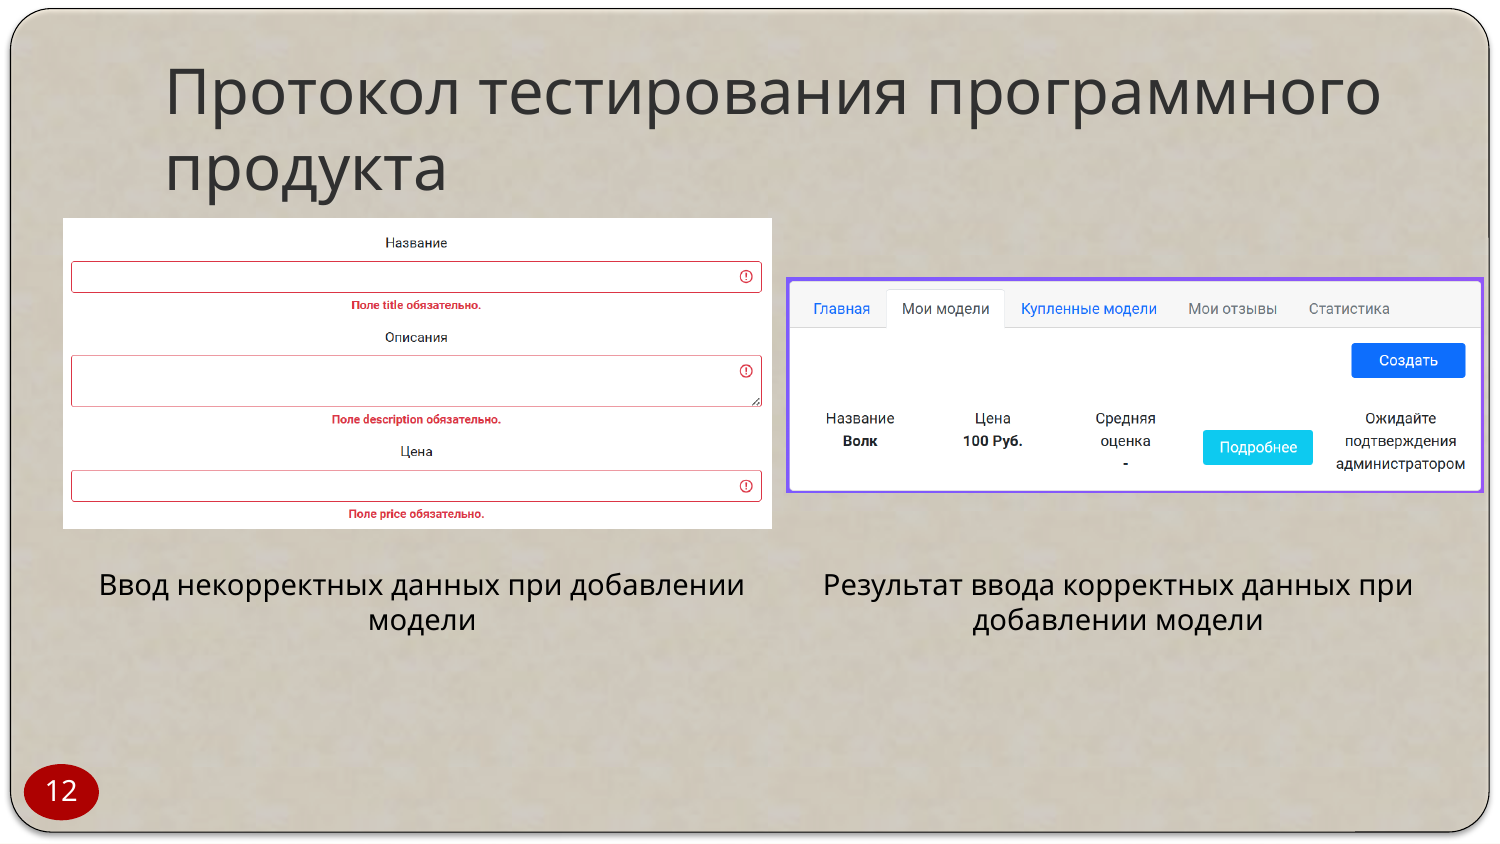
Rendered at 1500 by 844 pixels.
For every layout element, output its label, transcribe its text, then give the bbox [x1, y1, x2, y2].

picture [786, 277, 1485, 493]
text_box Результат ввода корректных данных при добавлении модели [800, 558, 1437, 644]
title Протокол тестирования программного продукта [150, 43, 1425, 219]
slide_number 12 [23, 764, 99, 821]
text_box Ввод некорректных данных при добавлении модели [67, 558, 778, 644]
picture [63, 217, 773, 529]
